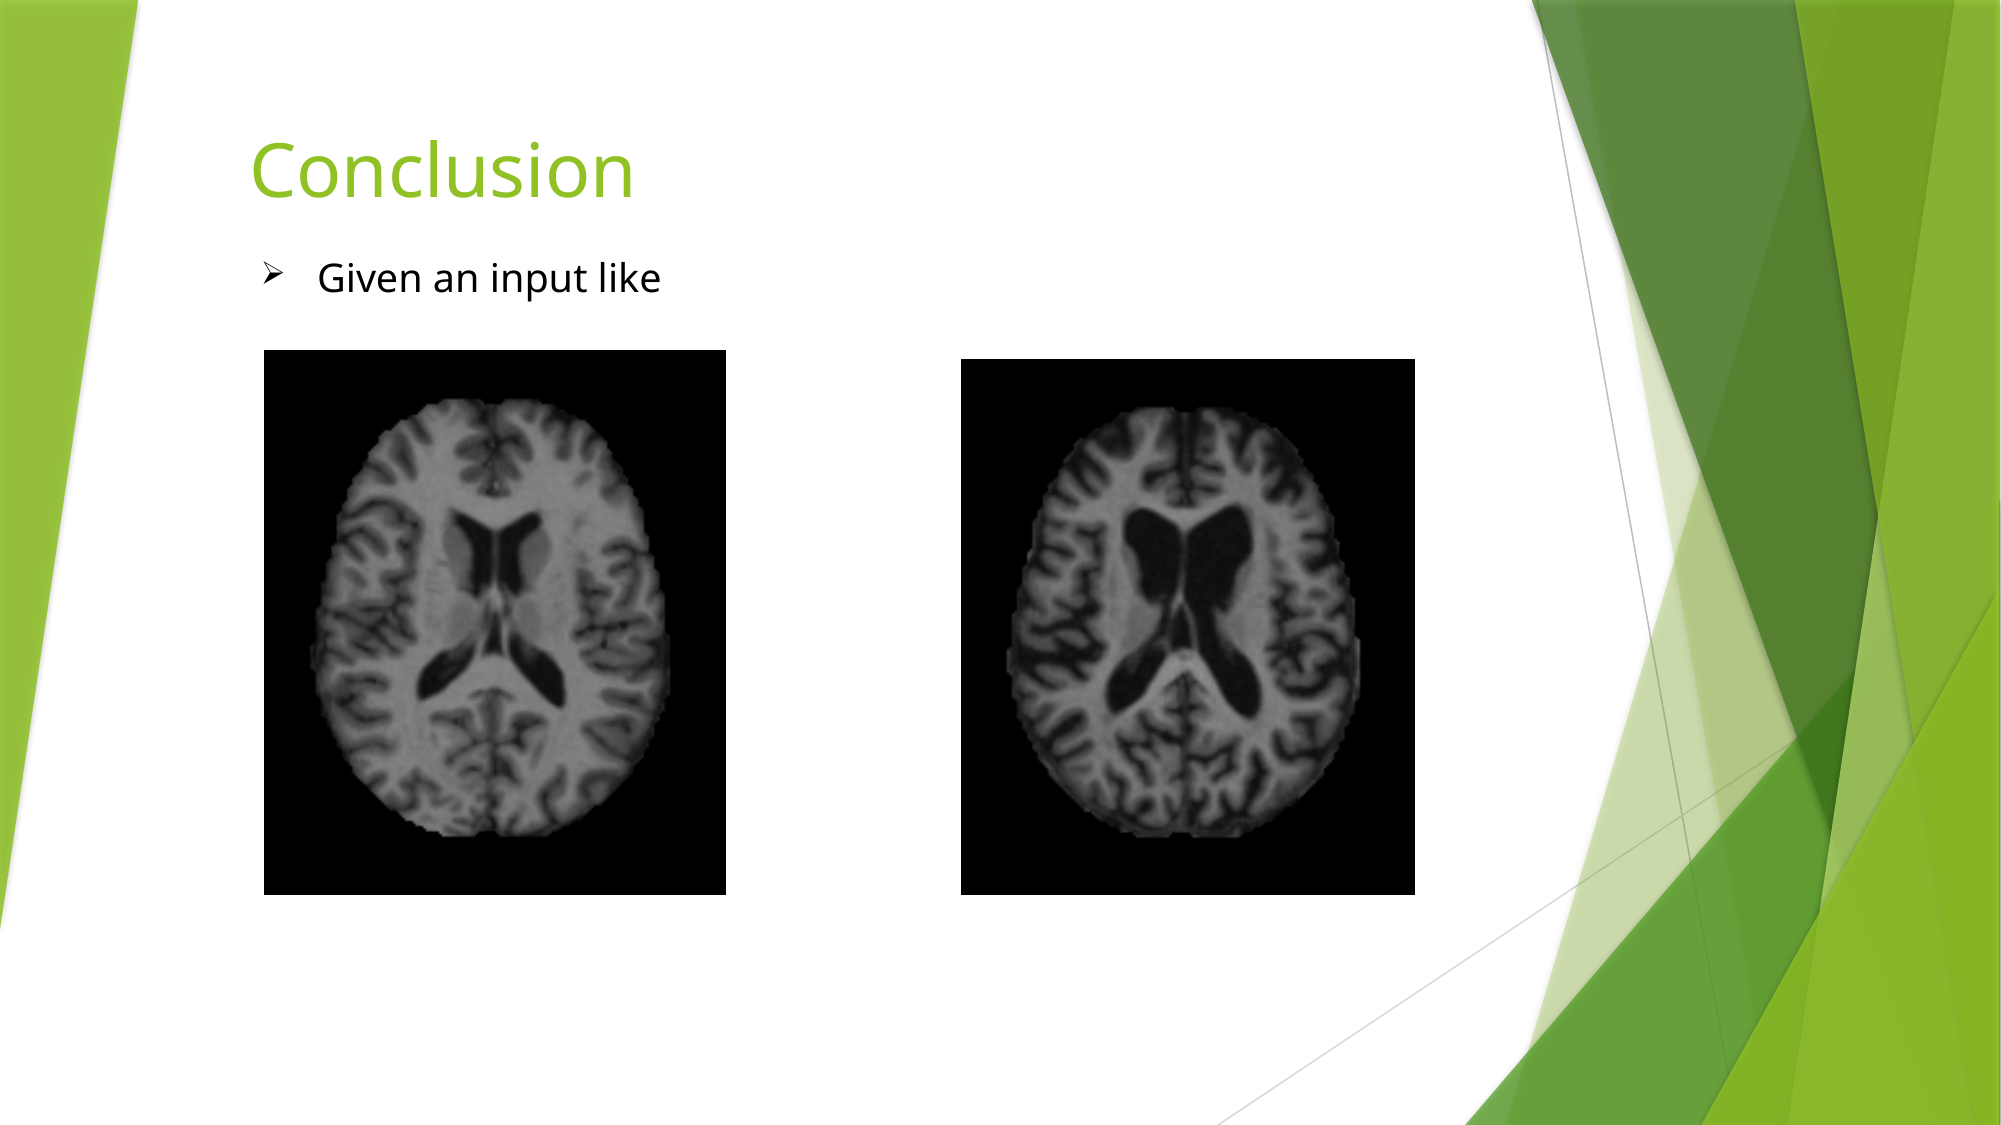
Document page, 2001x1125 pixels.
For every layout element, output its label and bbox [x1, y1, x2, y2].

picture [263, 349, 726, 896]
list [960, 358, 1416, 896]
text_box [0, 0, 2000, 1125]
